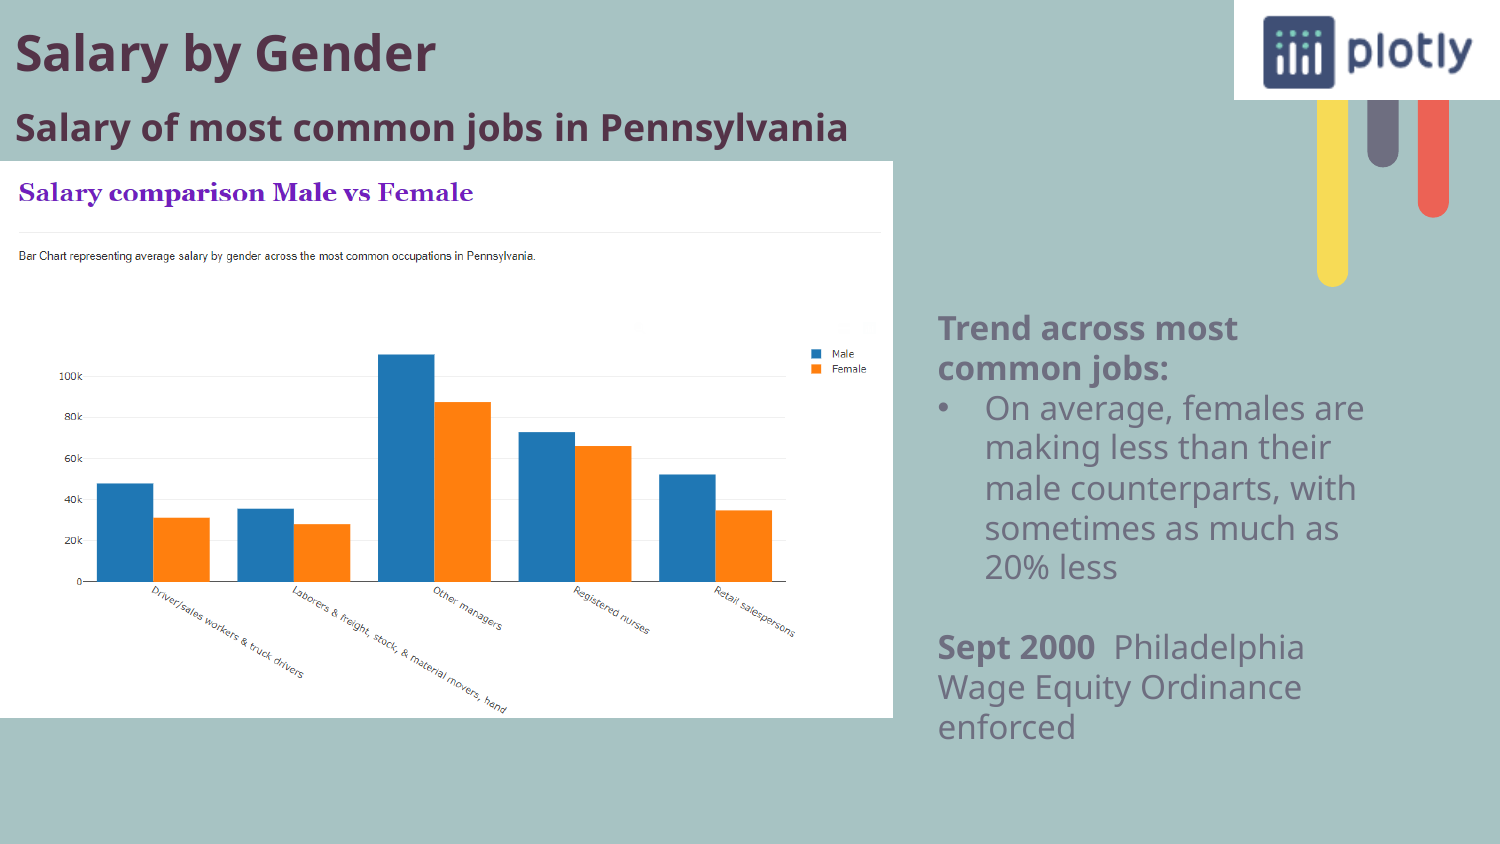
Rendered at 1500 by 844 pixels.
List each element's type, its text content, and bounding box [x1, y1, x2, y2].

title Salary of most common jobs in Pennsylvania [0, 88, 996, 162]
picture [1234, 0, 1500, 100]
title Salary by Gender [0, 6, 1228, 101]
picture [0, 161, 893, 719]
subtitle Trend across most common jobs: On average, females are making less than their male counterparts, with sometimes as much as 20% less Sept 2000 Philadelphia Wage Equity Ordinance enforced [922, 292, 1397, 756]
